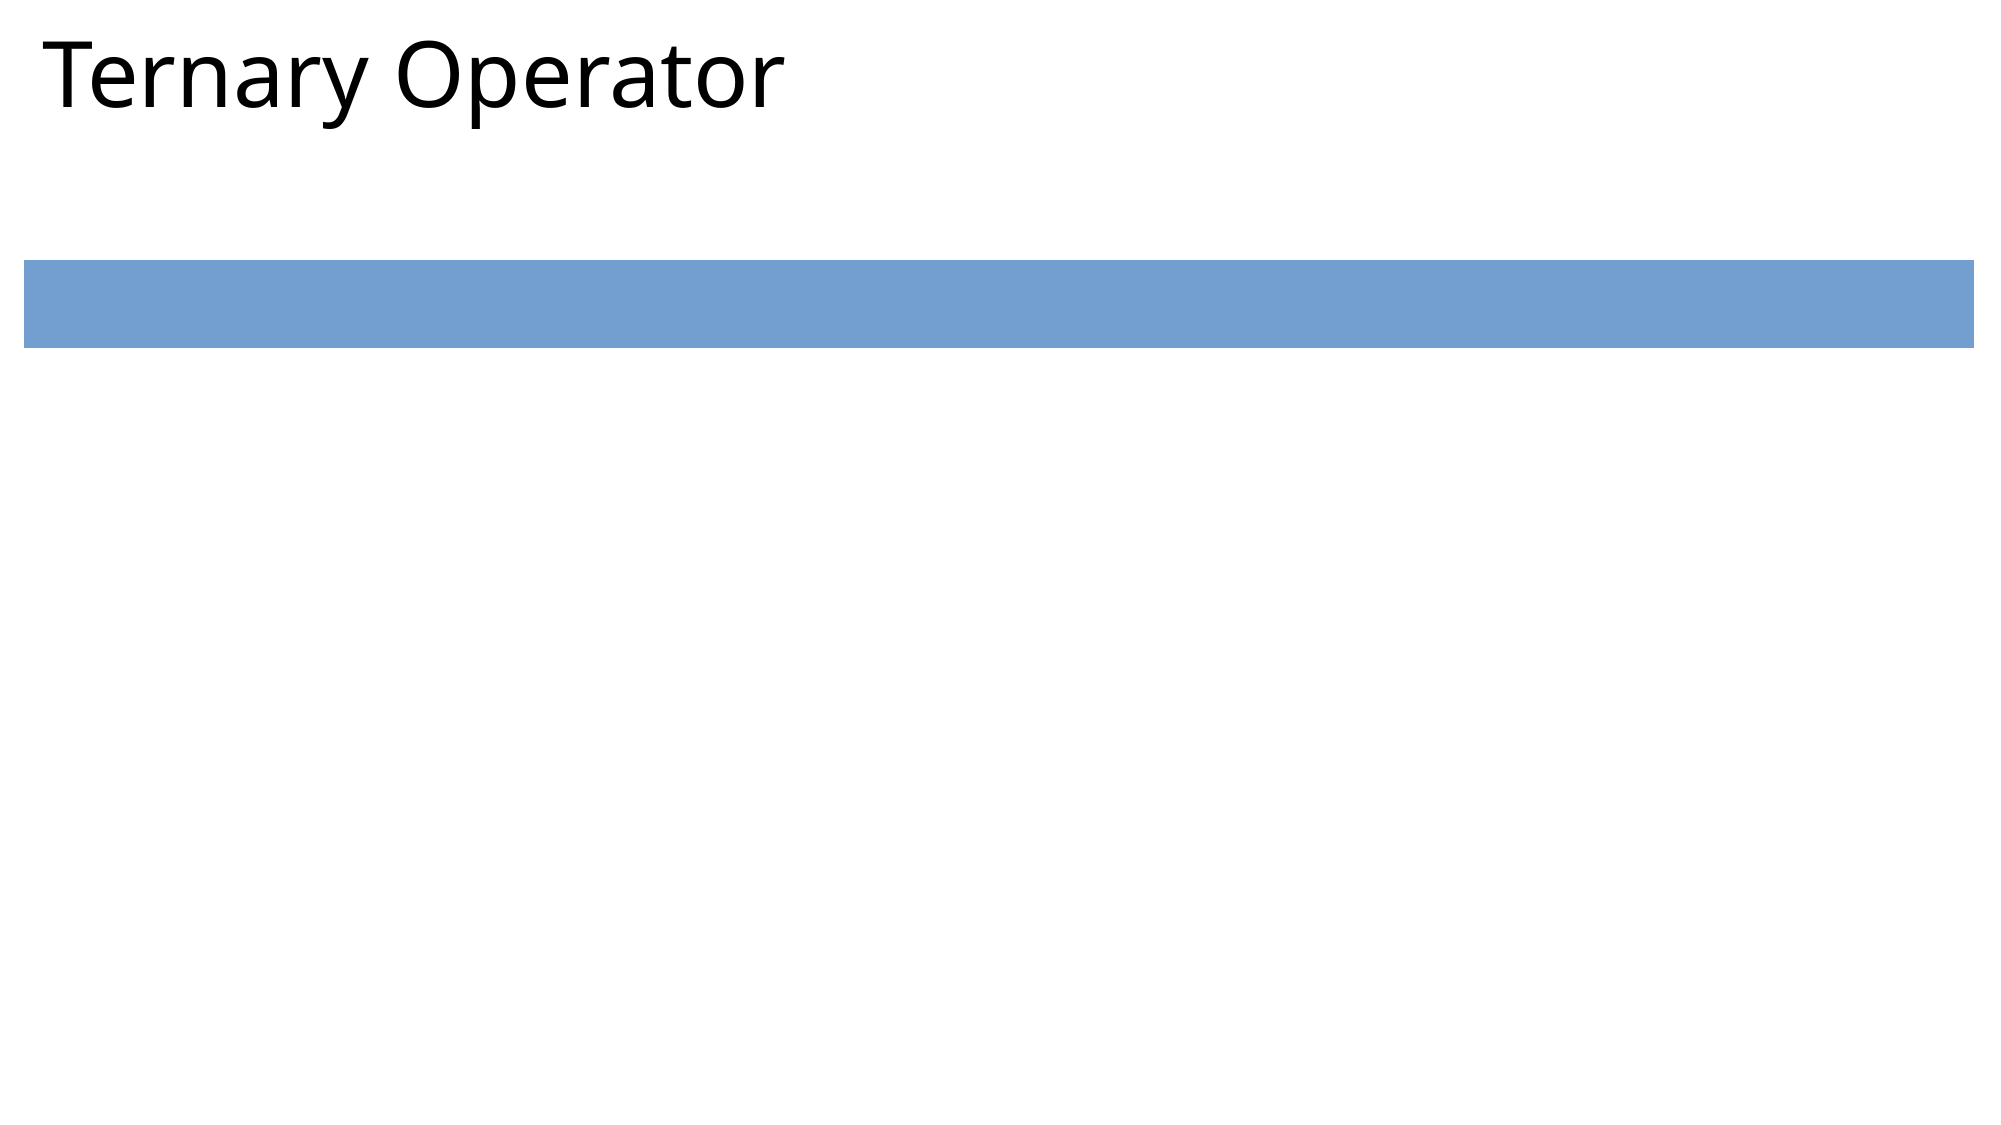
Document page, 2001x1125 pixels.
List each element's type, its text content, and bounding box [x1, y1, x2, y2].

title Ternary Operator [27, 20, 1968, 135]
